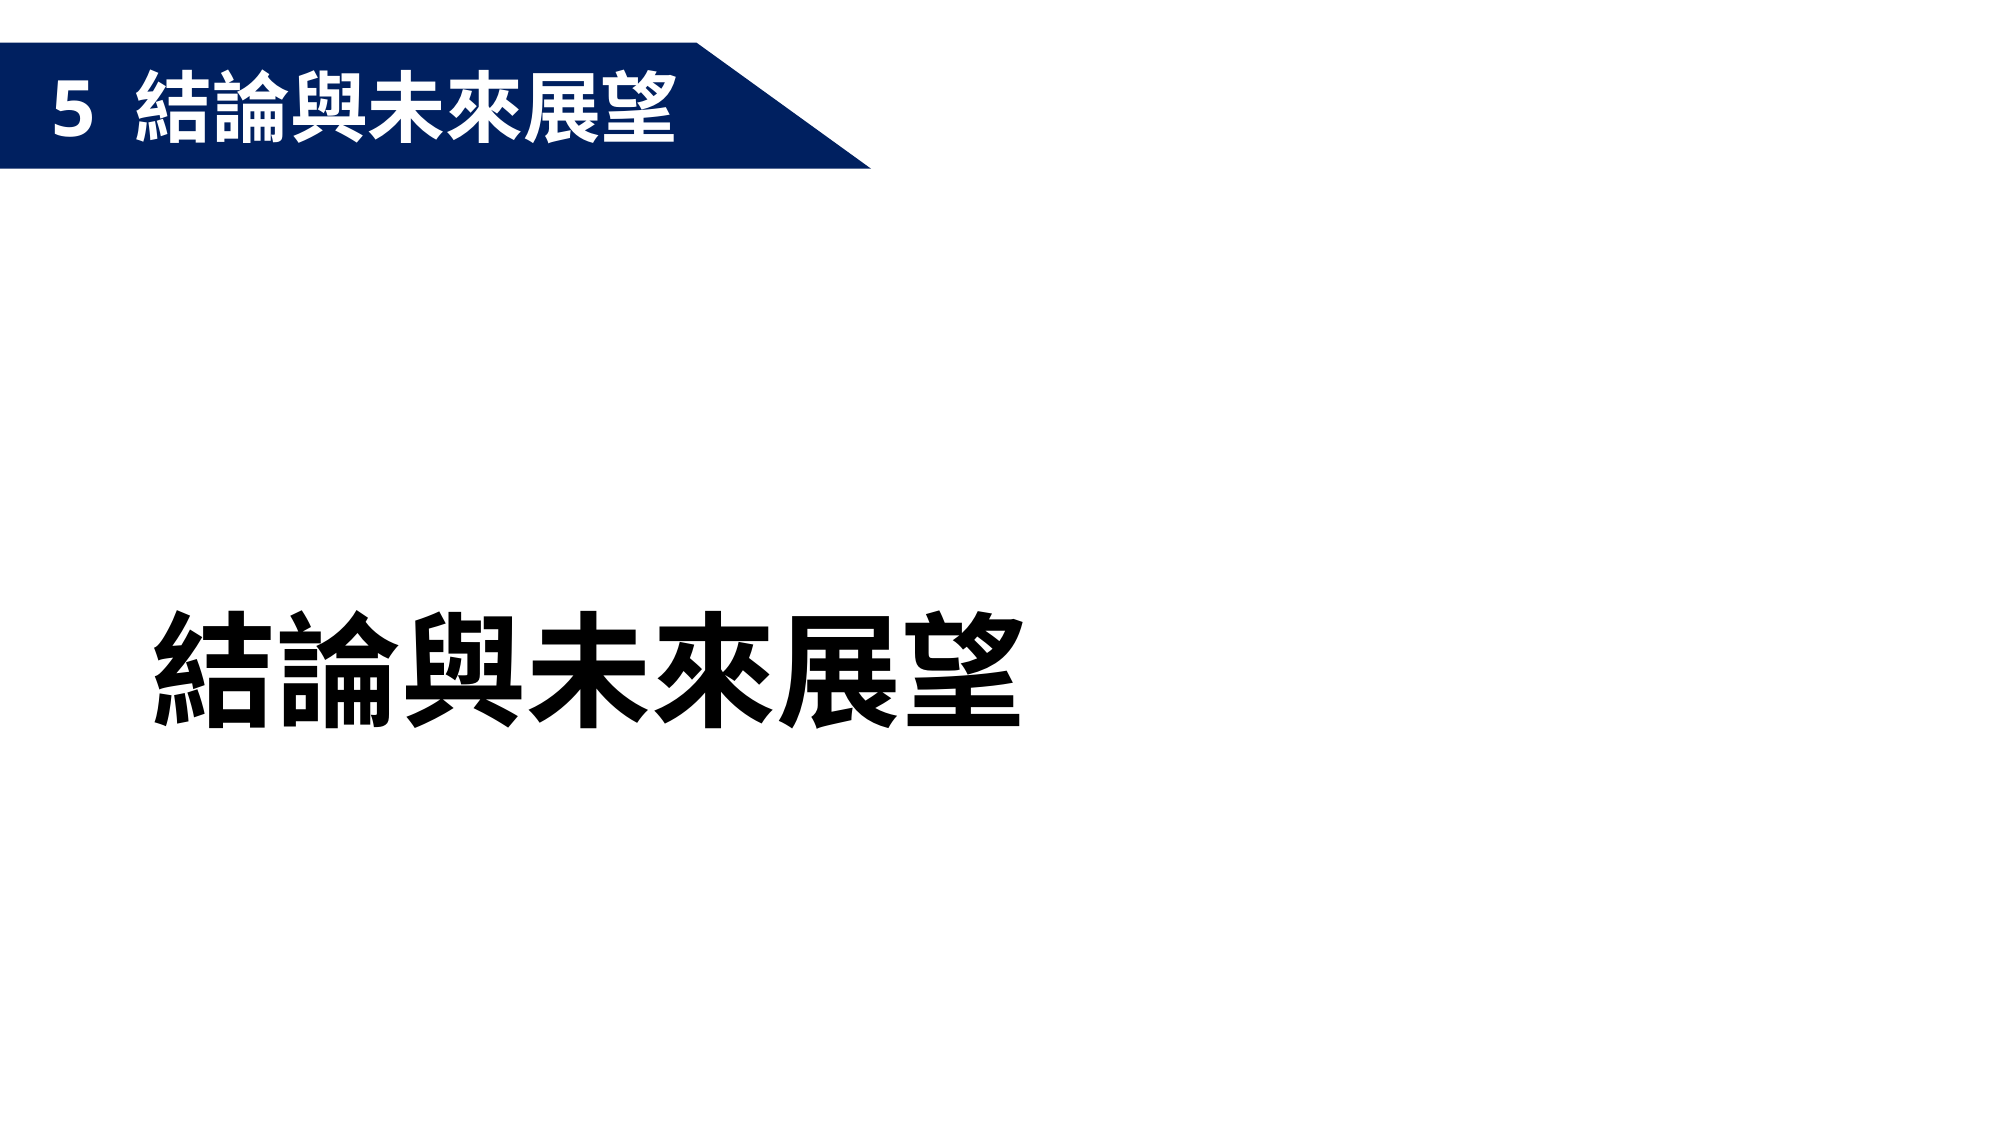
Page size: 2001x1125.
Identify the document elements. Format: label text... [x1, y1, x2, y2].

text_box 5 結論與未來展望 [36, 51, 694, 160]
text_box [0, 41, 875, 170]
title 結論與未來展望 [136, 284, 1862, 752]
